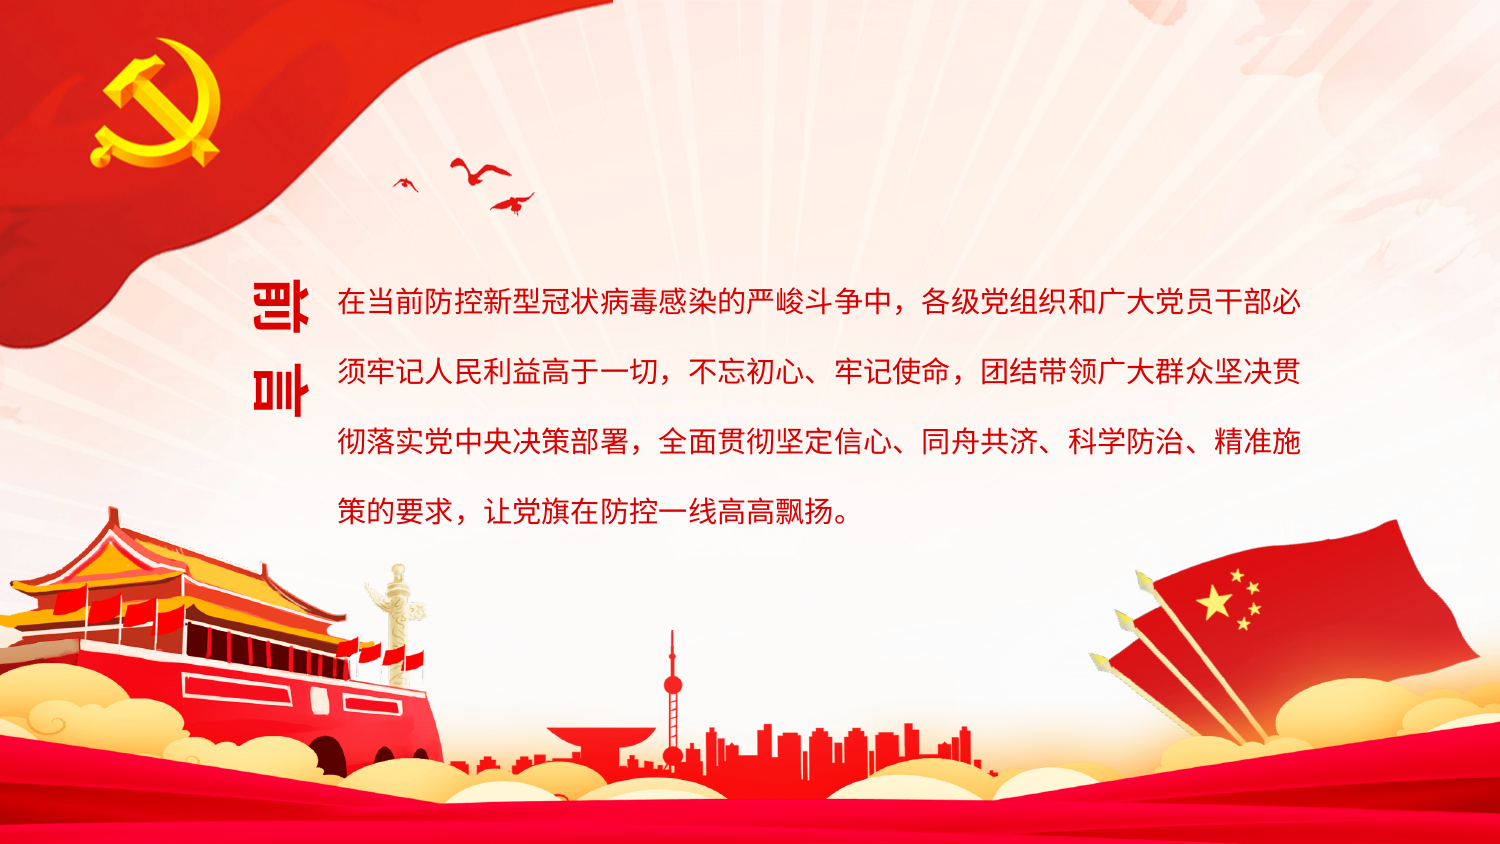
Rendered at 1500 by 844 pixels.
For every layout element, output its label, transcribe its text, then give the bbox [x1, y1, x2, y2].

text_box 前 言 [223, 353, 325, 463]
picture [0, 0, 1500, 844]
text_box 在当前防控新型冠状病毒感染的严峻斗争中，各级党组织和广大党员干部必须牢记人民利益高于一切，不忘初心、牢记使命，团结带领广大群众坚决贯彻落实党中央决策部署，全面贯彻坚定信心、同舟共济、科学防治、精准施策的要求，让党旗在防控一线高高飘扬。 [325, 191, 1339, 463]
